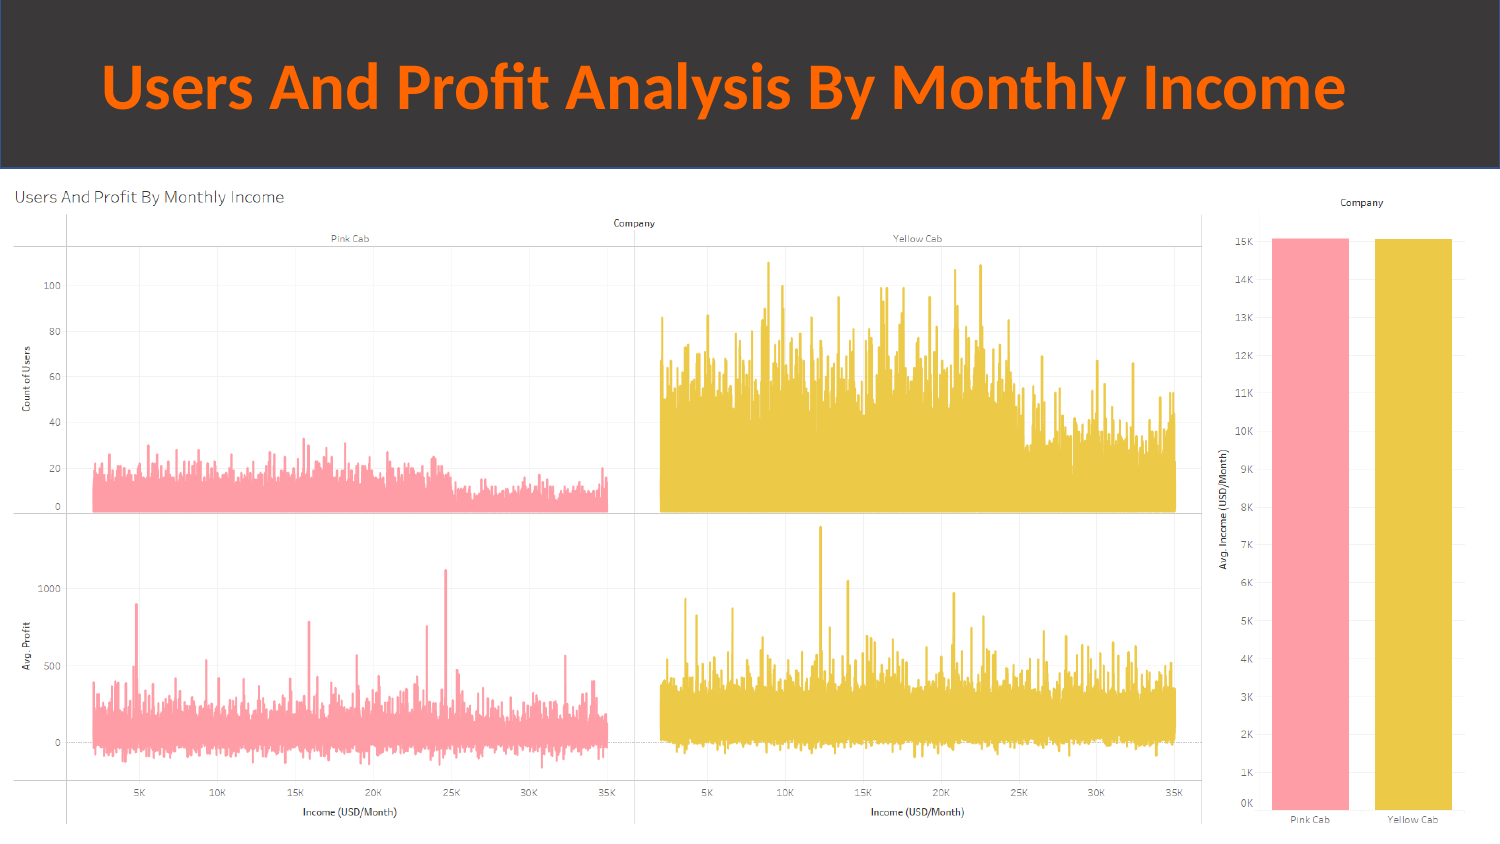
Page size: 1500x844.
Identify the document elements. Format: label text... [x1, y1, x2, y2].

picture [1210, 190, 1491, 827]
picture [10, 179, 1205, 827]
text_box [867, 169, 960, 177]
text_box Users And Profit Analysis By Monthly Income [0, 0, 1500, 169]
